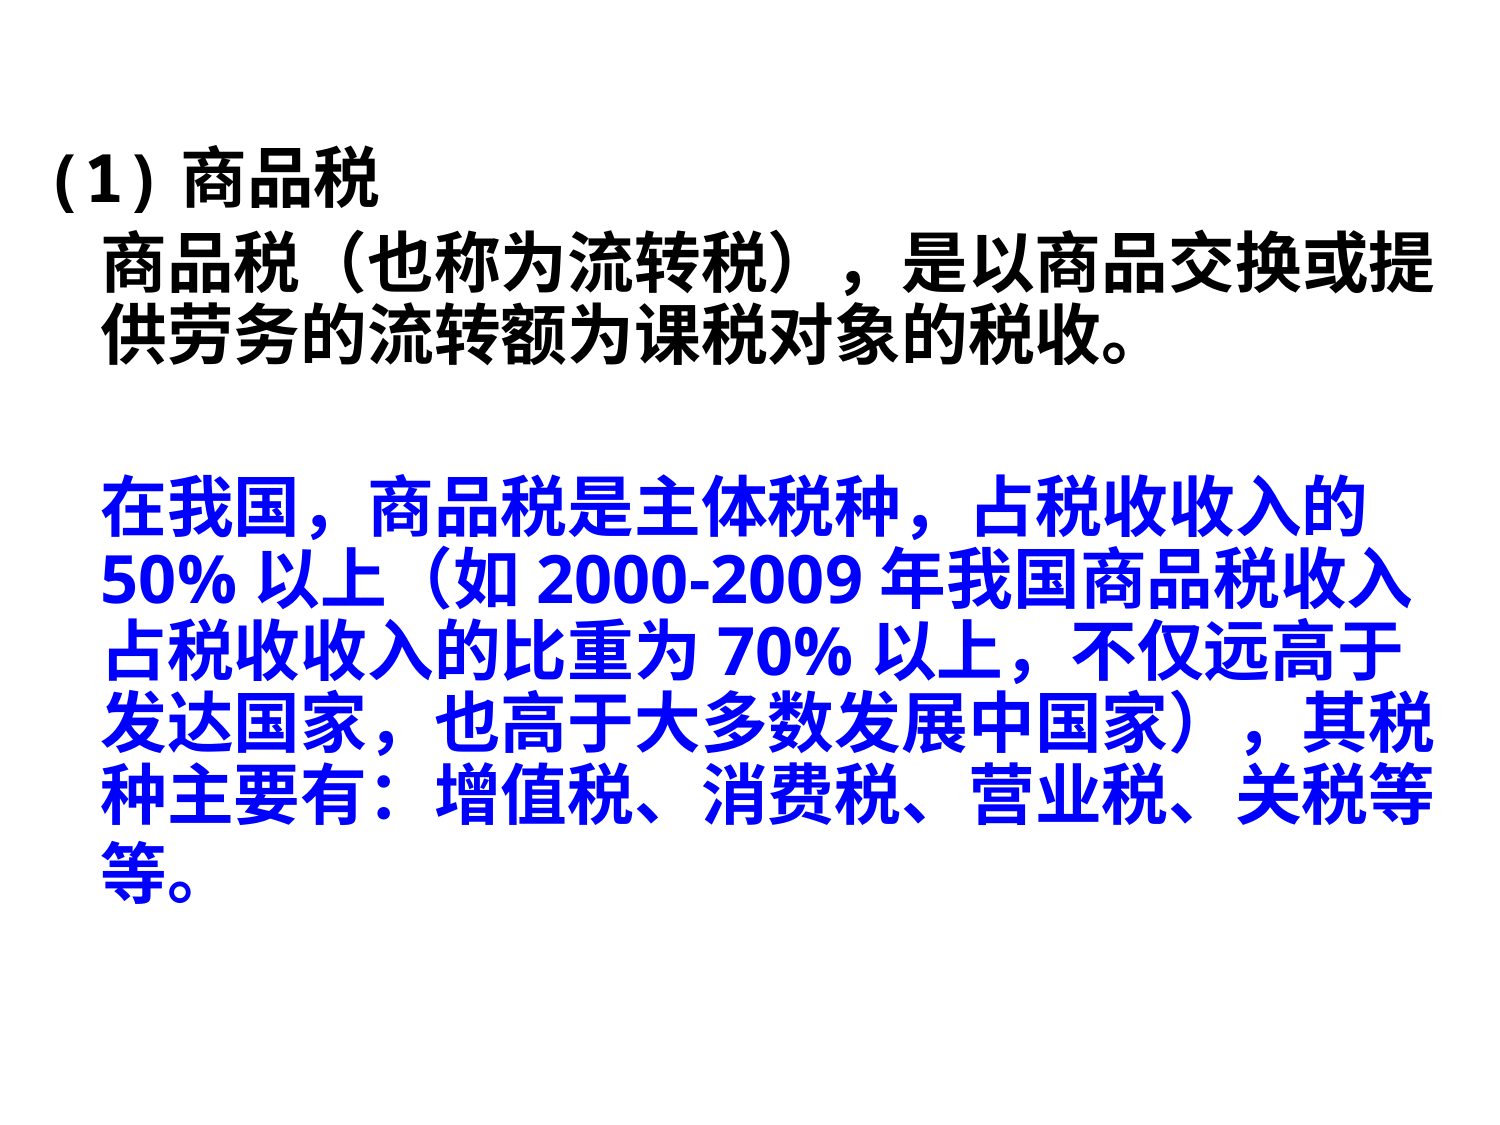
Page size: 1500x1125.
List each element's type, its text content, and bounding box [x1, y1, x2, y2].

list (1)商品税 商品税（也称为流转税），是以商品交换或提供劳务的流转额为课税对象的税收。 在我国，商品税是主体税种，占税收收入的50%以上（如2000-2009年我国商品税收入占税收收入的比重为70%以上，不仅远高于发达国家，也高于大多数发展中国家），其税种主要有：增值税、消费税、营业税、关税等等。 [29, 137, 1475, 1037]
